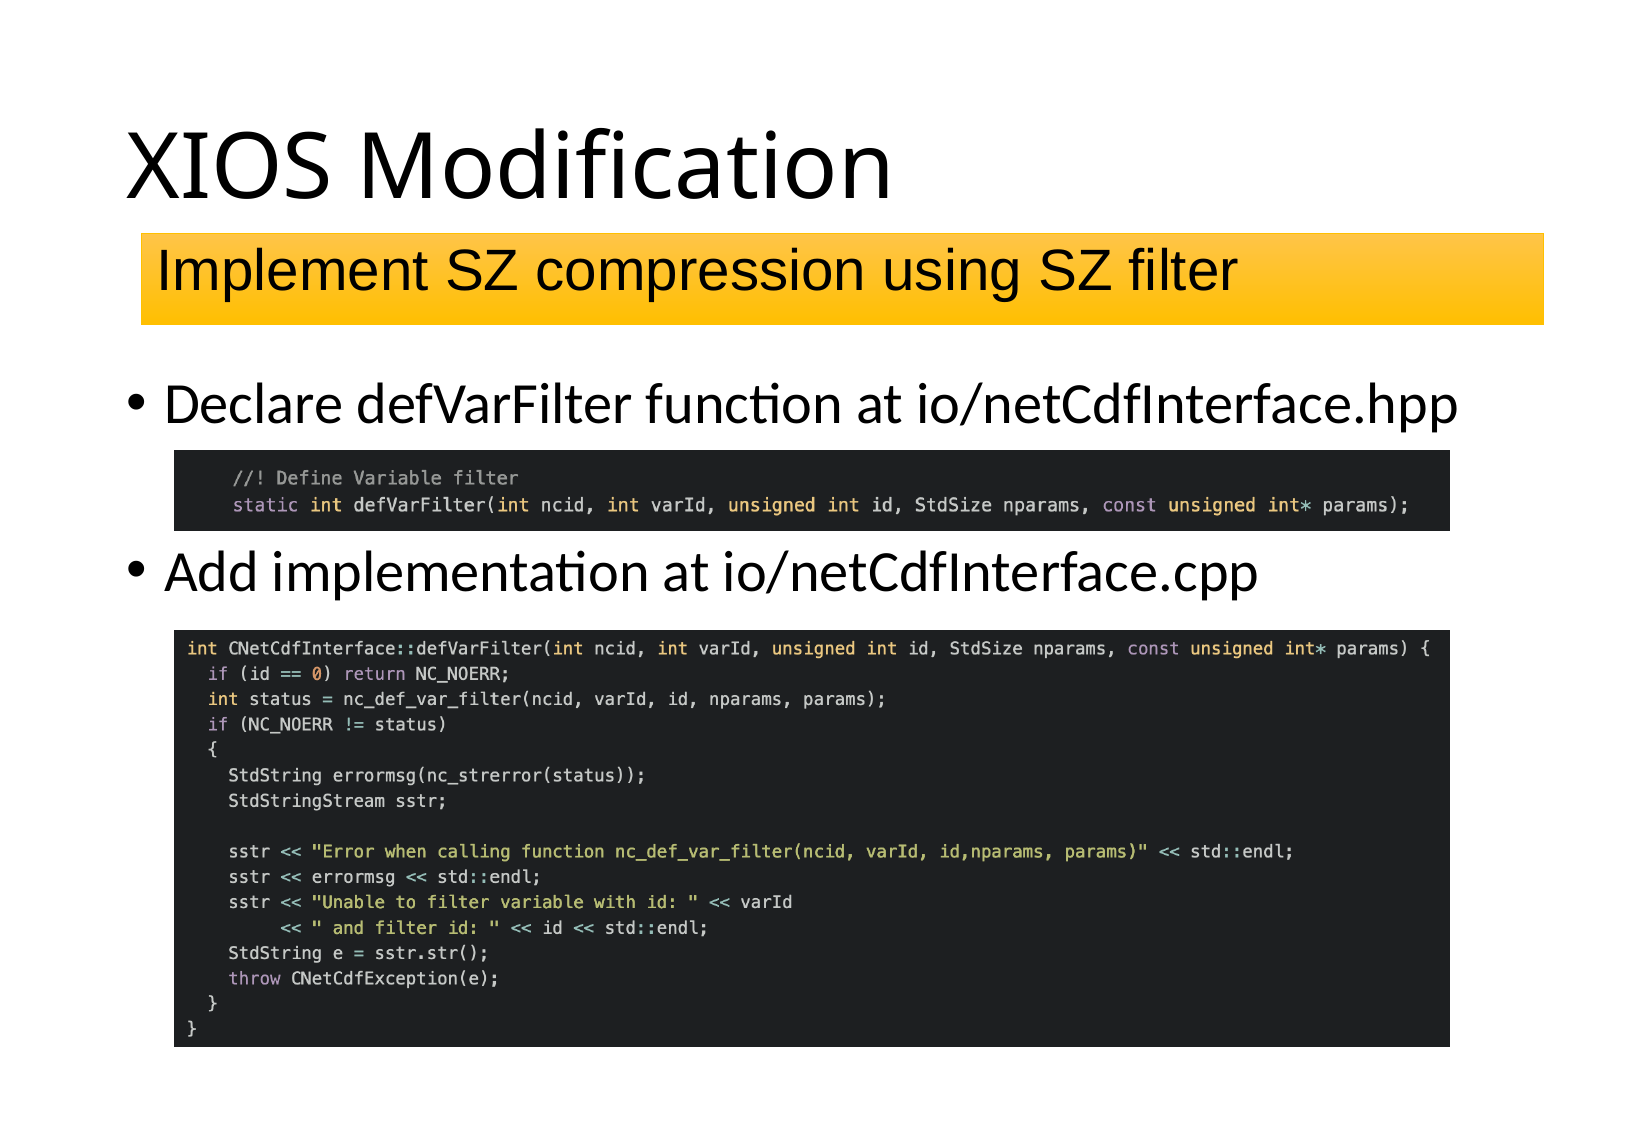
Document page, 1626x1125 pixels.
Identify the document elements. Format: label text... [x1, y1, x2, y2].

picture [174, 630, 1450, 1047]
picture [174, 450, 1450, 531]
text_box Implement SZ compression using SZ filter [141, 233, 1544, 325]
list Declare defVarFilter function at io/netCdfInterface.hpp Add implementation at io/netCdfInterface.cpp [111, 365, 1514, 1014]
title XIOS Modification [111, 59, 1514, 278]
